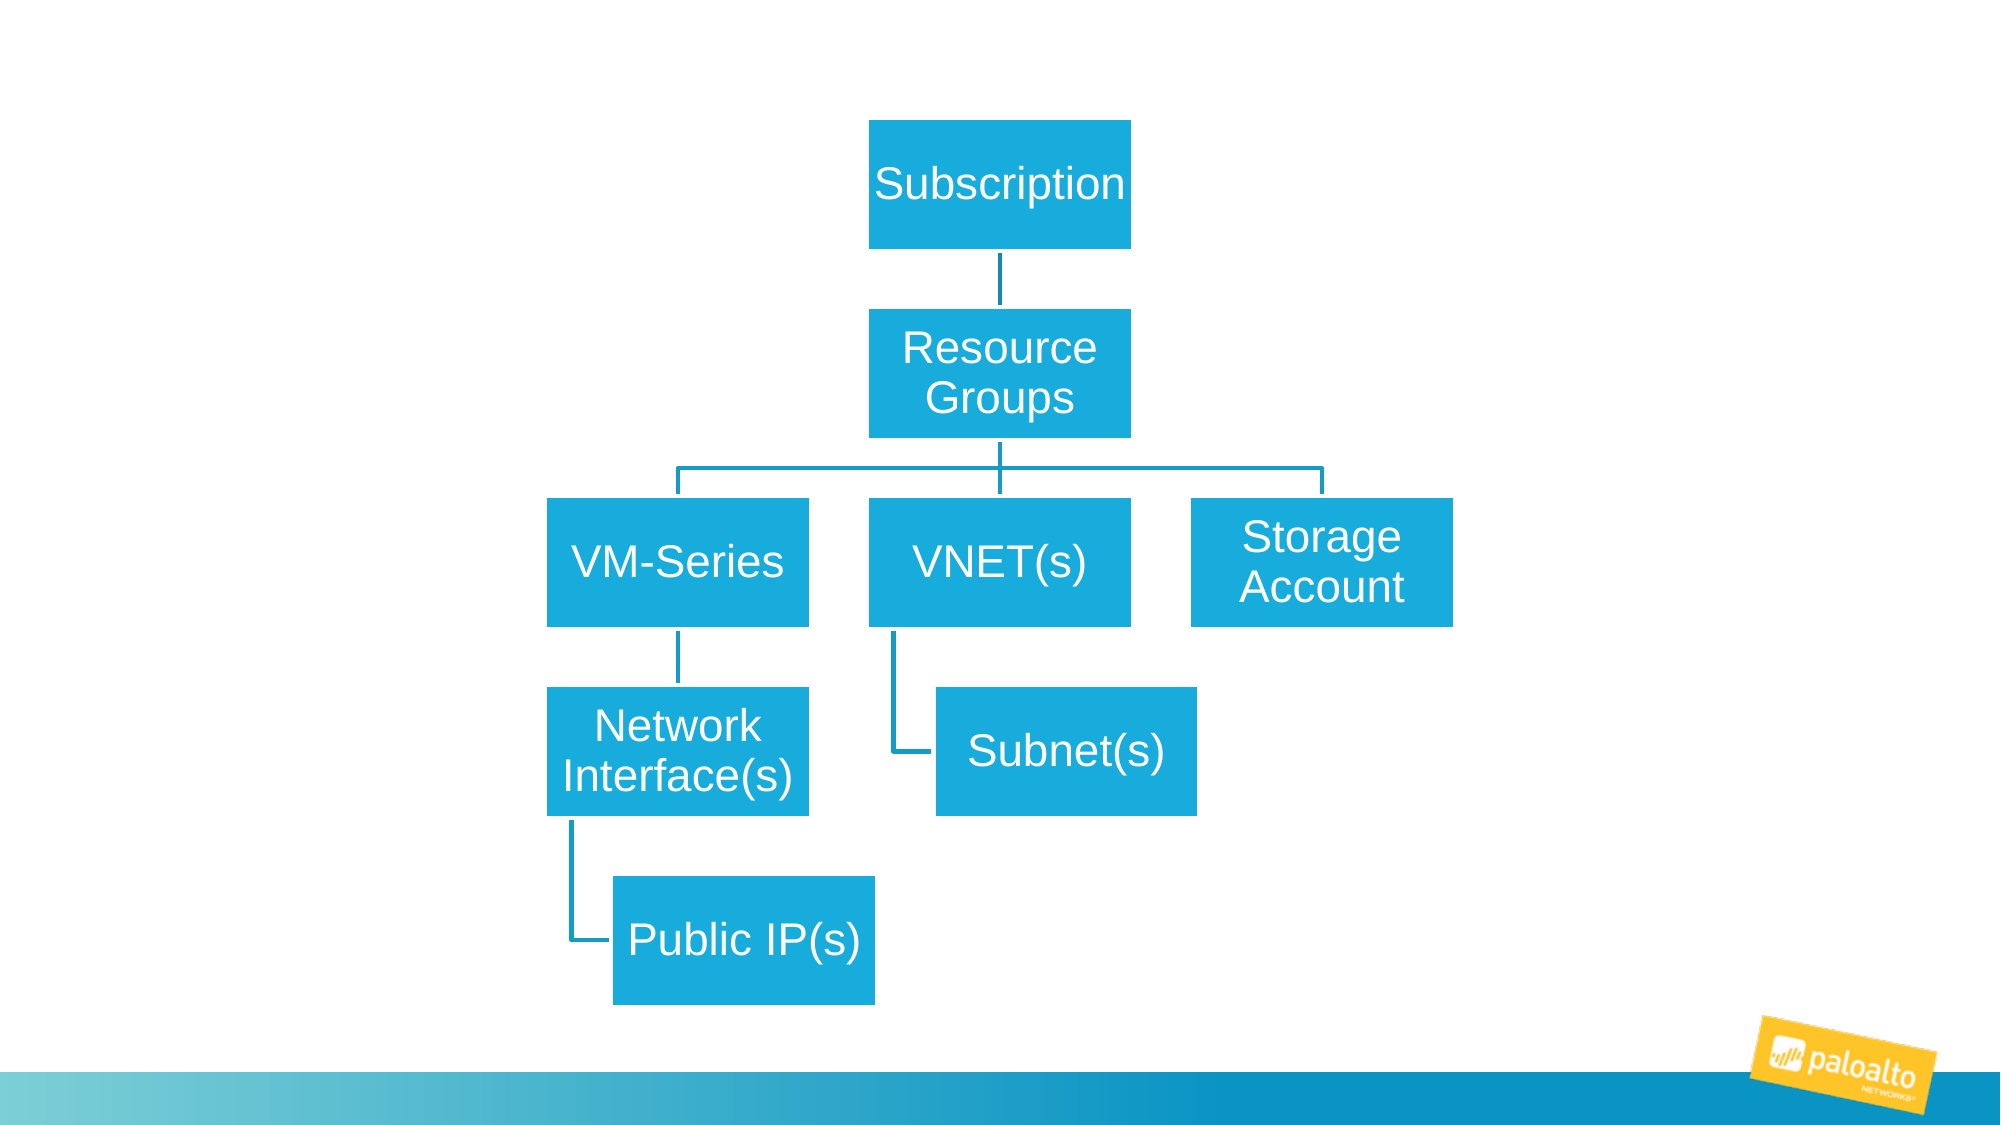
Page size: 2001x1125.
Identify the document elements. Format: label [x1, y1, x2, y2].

picture [1749, 1015, 1938, 1115]
text_box [332, 117, 1667, 1008]
